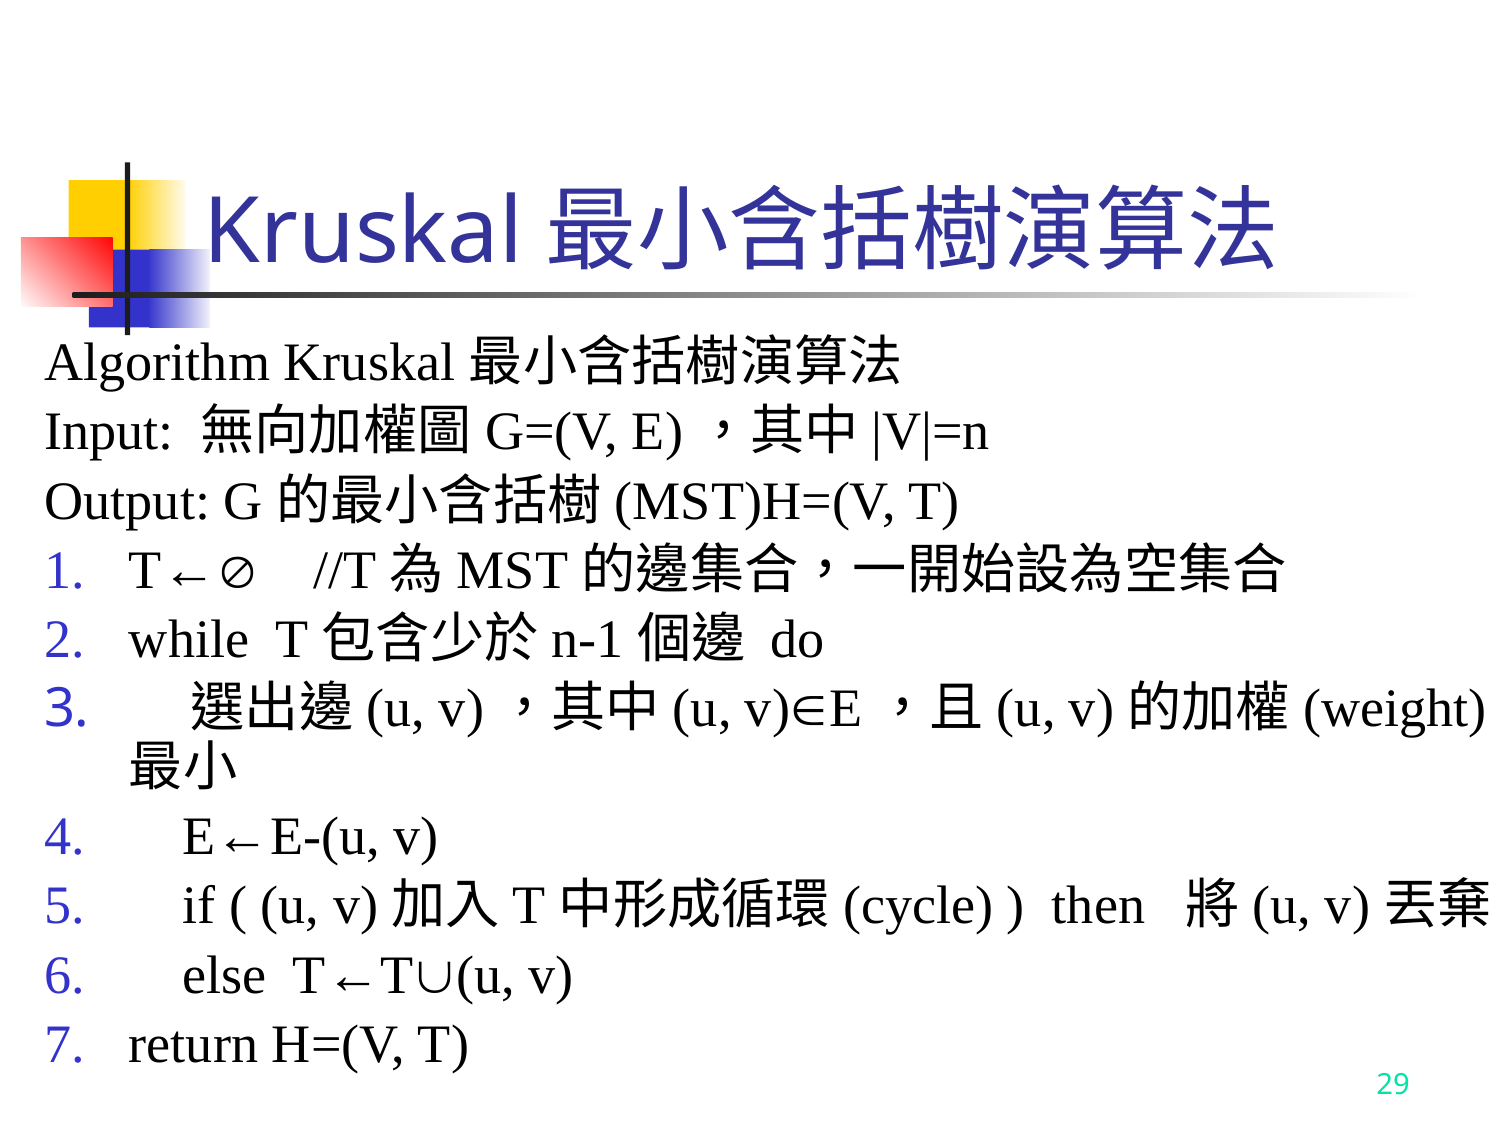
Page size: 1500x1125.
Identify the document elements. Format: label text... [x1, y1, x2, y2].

slide_number 29 [1112, 1037, 1426, 1113]
title Kruskal最小含括樹演算法 [188, 101, 1468, 289]
list Algorithm Kruskal最小含括樹演算法 Input: 無向加權圖G=(V, E)，其中|V|=n Output: G的最小含括樹(MST)H=(V, T) T← //T為MST的邊集合，一開始設為空集合 while T包含少於n-1個邊 do 選出邊(u, v)，其中(u, v)E，且(u, v)的加權(weight)最小 E←E-(u, v) if ( (u, v)加入T中形成循環(cycle) ) then 將(u, v)丟棄 else T←T(u, v) return H=(V, T) [29, 326, 1500, 1078]
